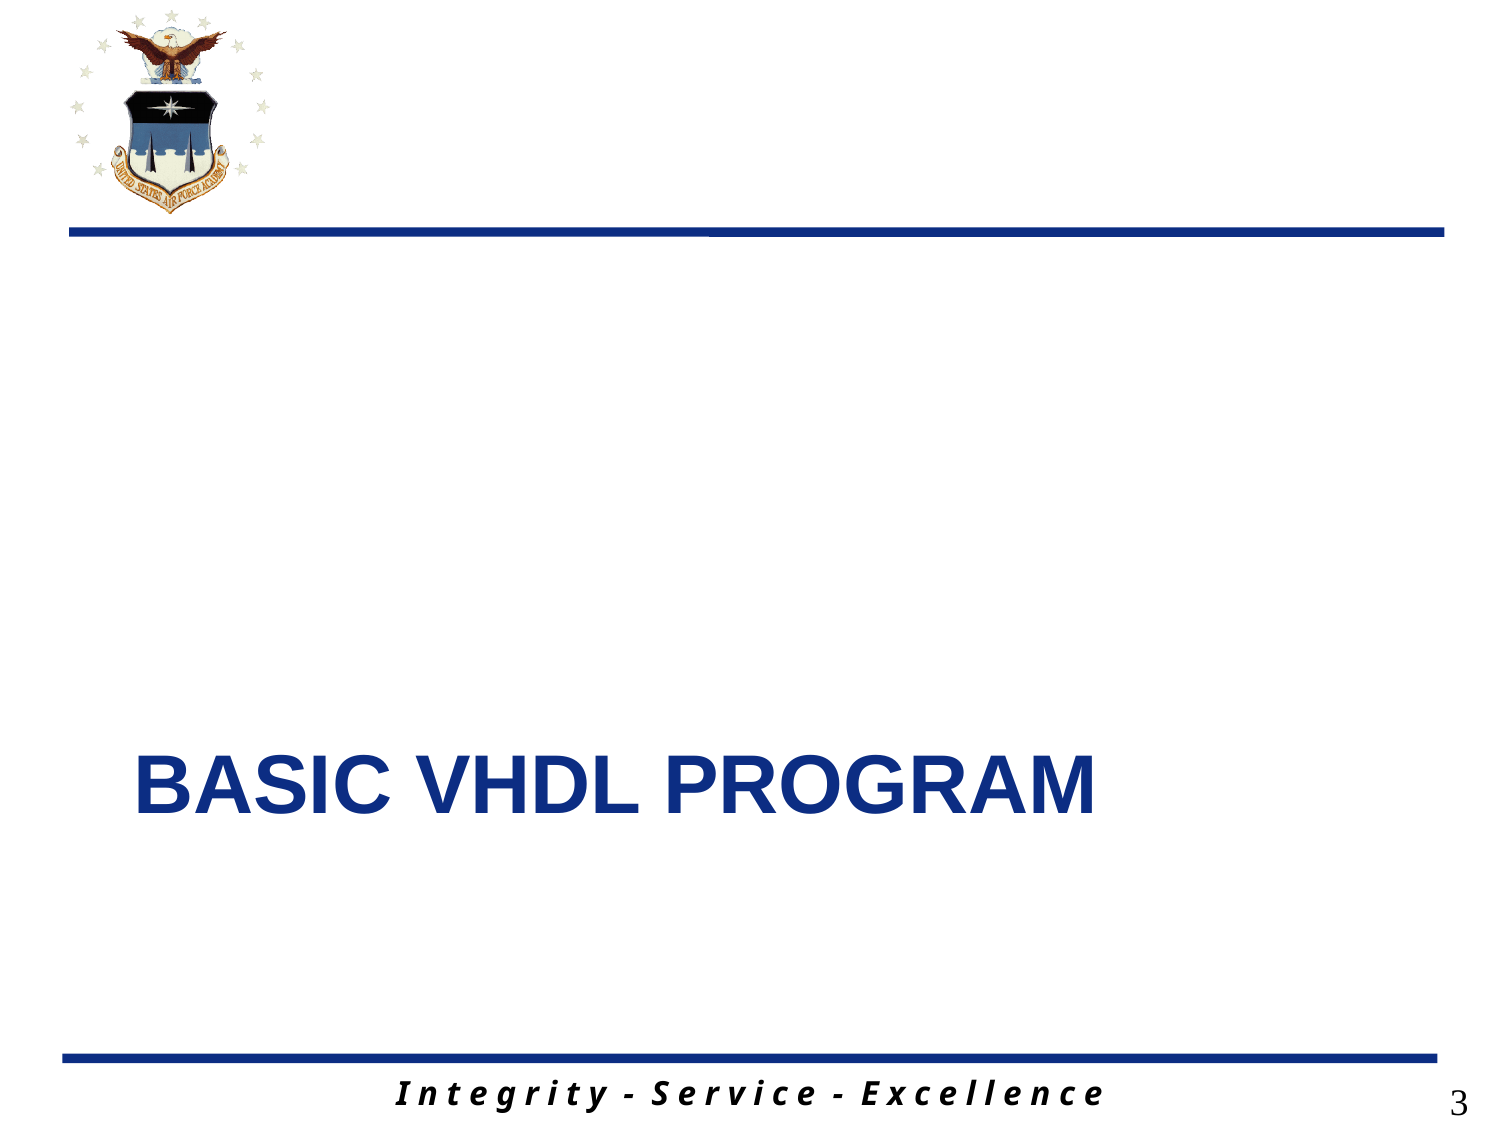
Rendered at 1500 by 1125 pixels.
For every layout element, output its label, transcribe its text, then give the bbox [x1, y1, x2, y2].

picture [63, 0, 275, 222]
title Basic VHDL Program [118, 722, 1394, 947]
slide_number 3 [1133, 1025, 1484, 1105]
